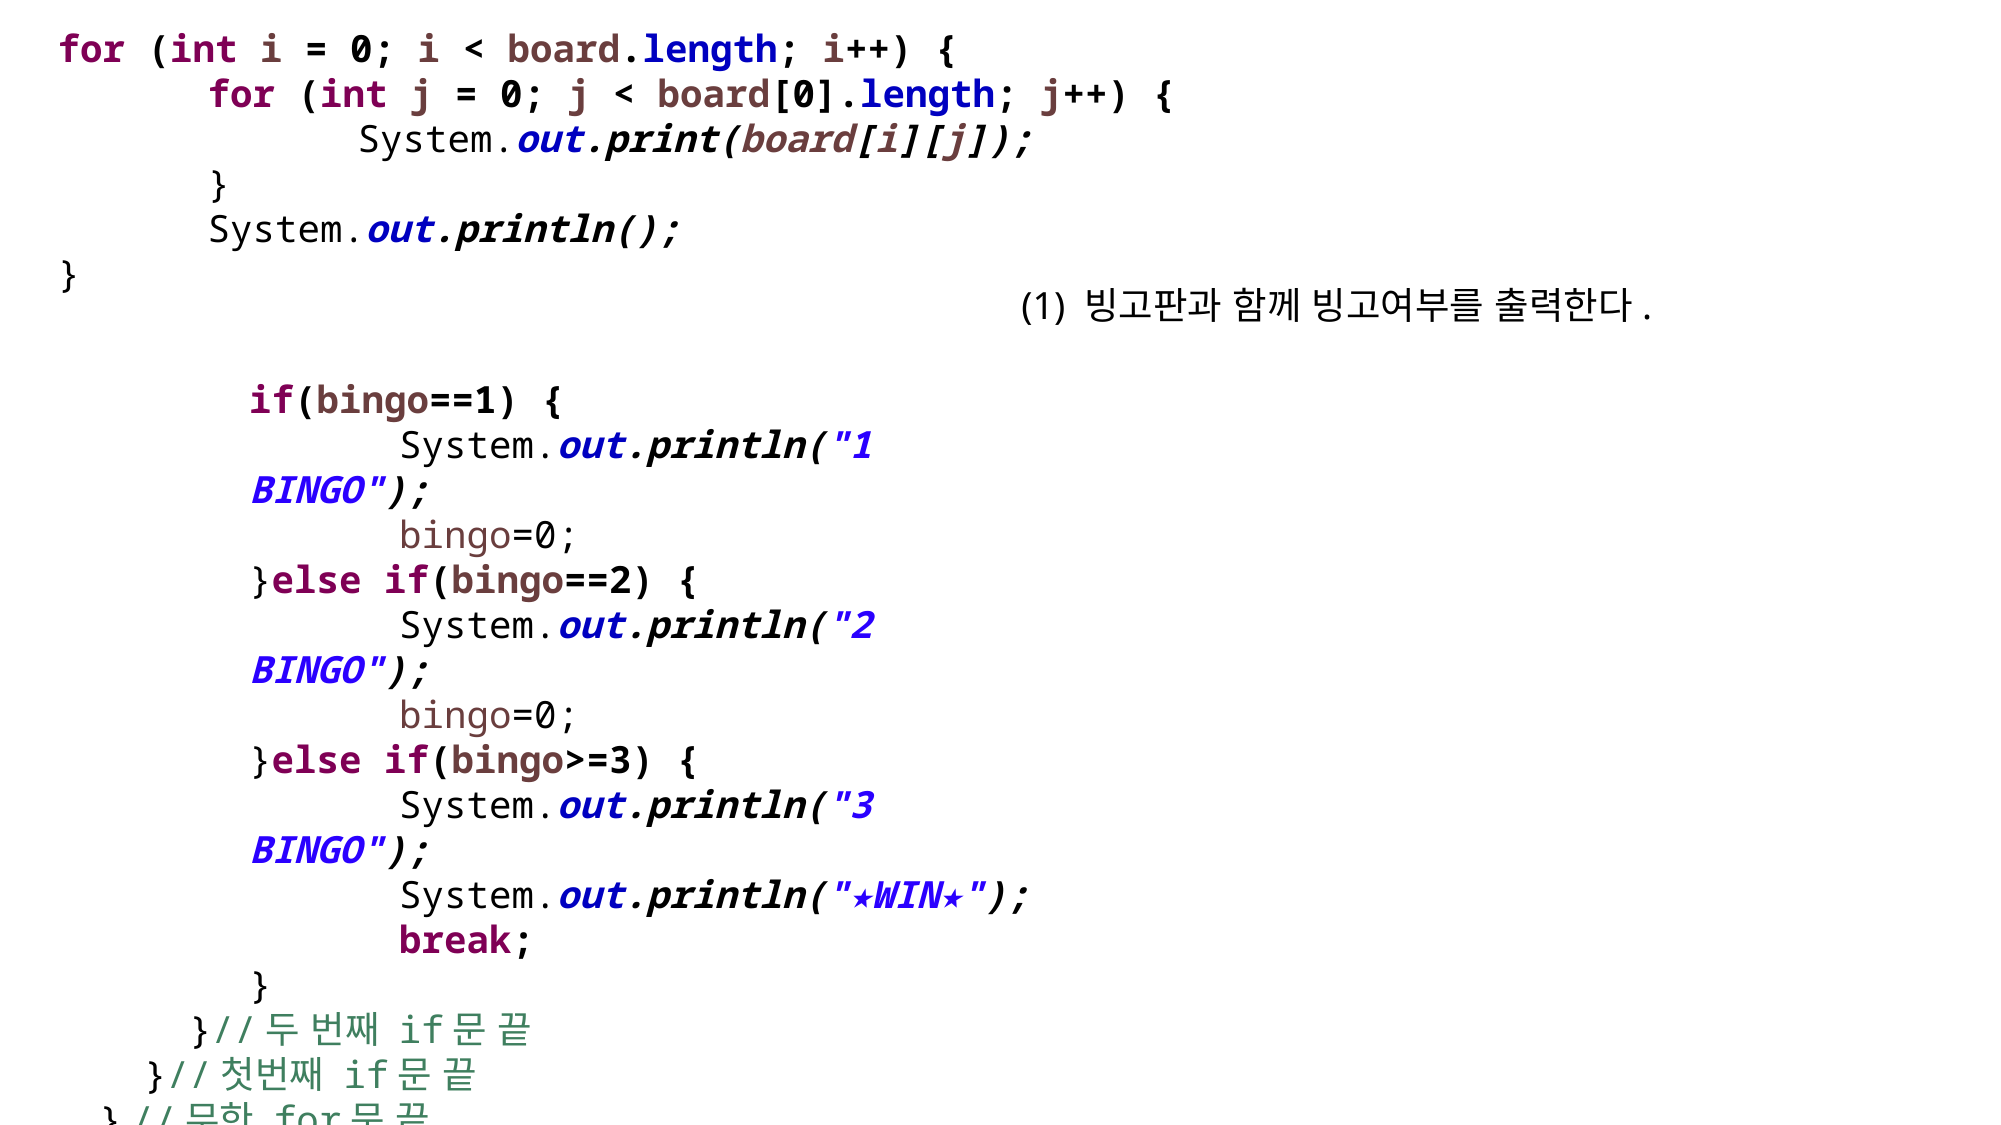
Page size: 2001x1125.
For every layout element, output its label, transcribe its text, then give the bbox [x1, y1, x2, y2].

text_box (1) 빙고판과 함께 빙고여부를 출력한다. [1006, 274, 1798, 335]
text_box for (int i = 0; i < board.length; i++) { for (int j = 0; j < board[0].length; j++) { System.out.print(board[i][j]); } System.out.println(); } [42, 17, 1289, 303]
text_box if(bingo==1) { System.out.println("1 BINGO"); bingo=0; }else if(bingo==2) { System.out.println("2 BINGO"); bingo=0; }else if(bingo>=3) { System.out.println("3 BINGO"); System.out.println("★WIN★"); break; } }//두 번째 if문 끝 }//첫번째 if문 끝 } //무한 for문 끝 [84, 368, 1085, 1125]
